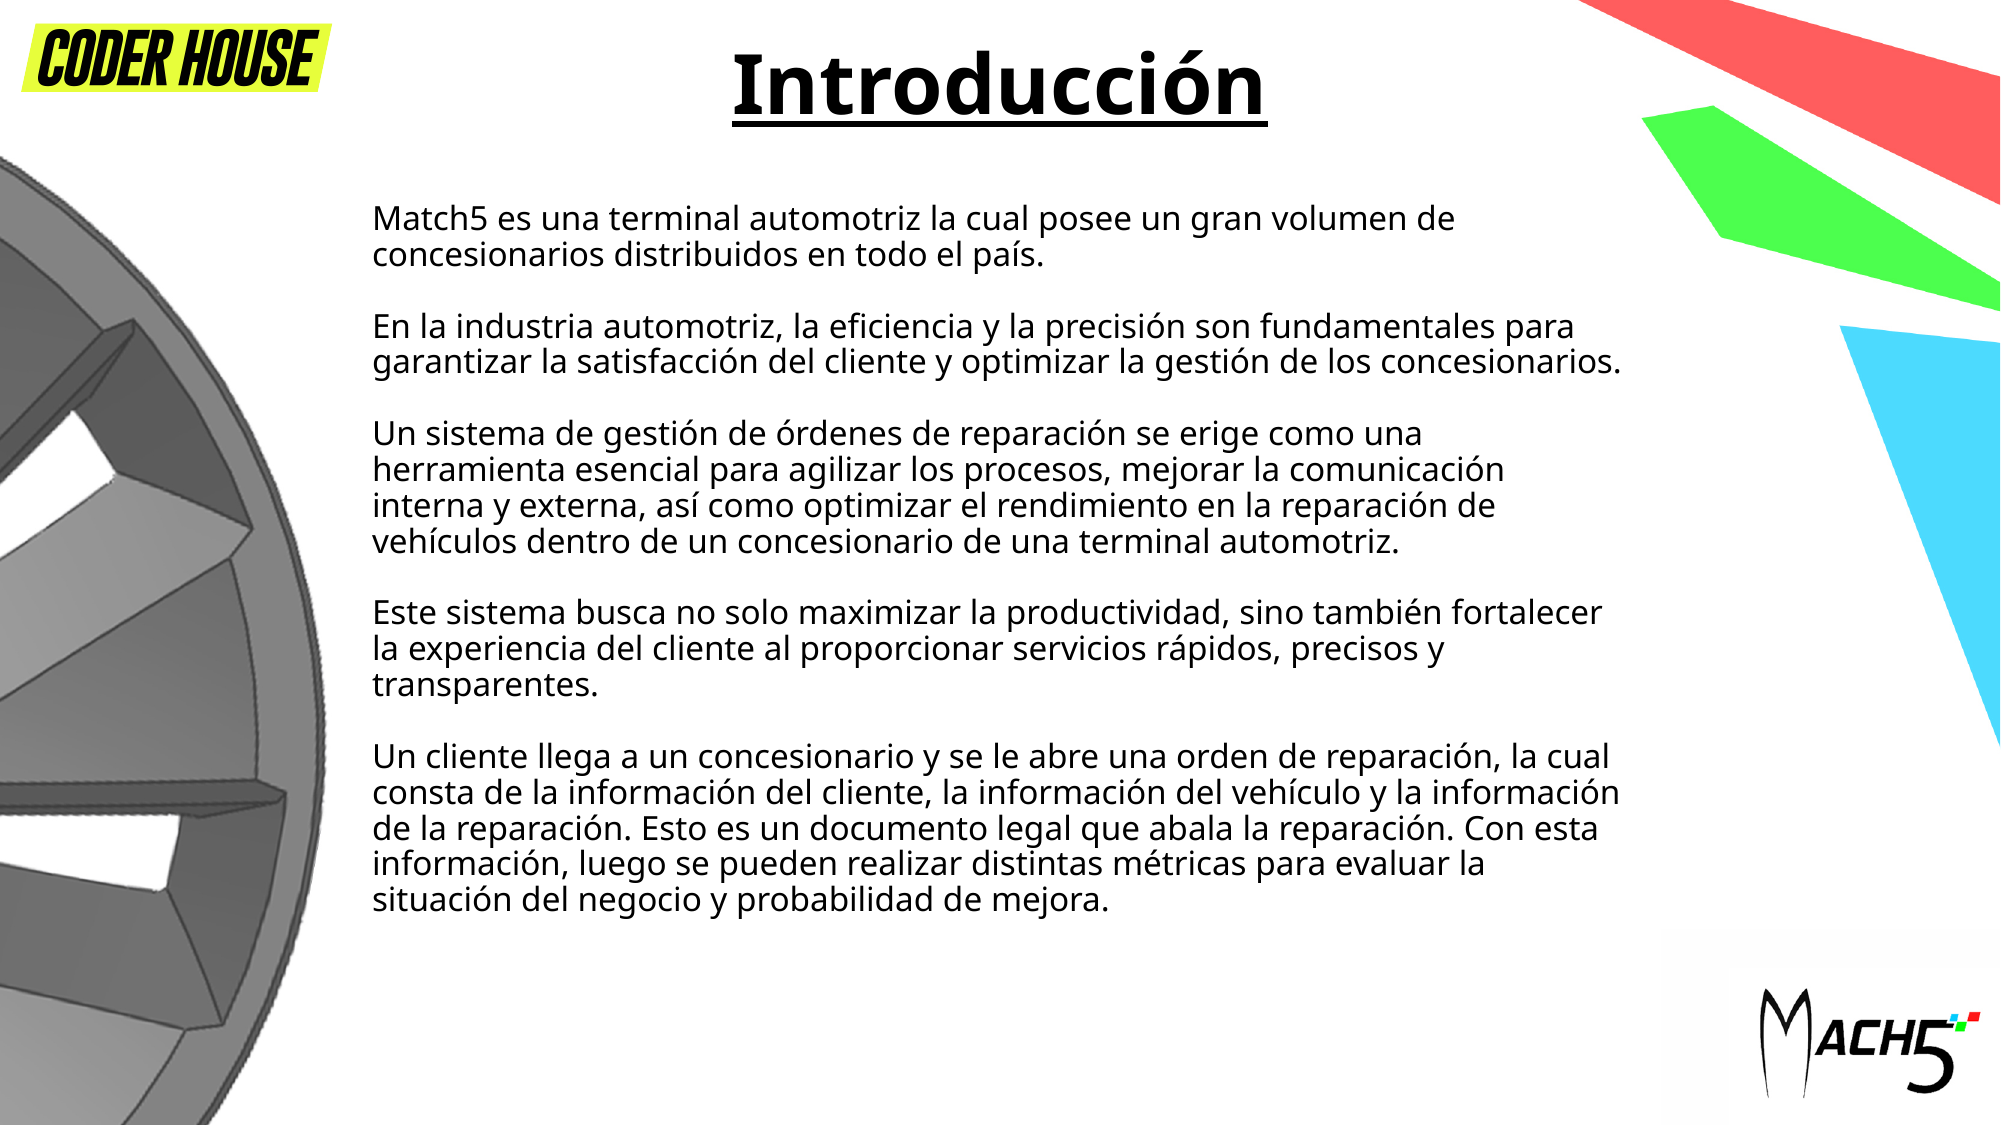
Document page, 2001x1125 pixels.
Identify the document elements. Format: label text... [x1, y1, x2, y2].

title Introducción [137, 23, 1863, 152]
text_box Match5 es una terminal automotriz la cual posee un gran volumen de concesionarios distribuidos en todo el país. En la industria automotriz, la eficiencia y la precisión son fundamentales para garantizar la satisfacción del cliente y optimizar la gestión de los concesionarios. Un sistema de gestión de órdenes de reparación se erige como una herramienta esencial para agilizar los procesos, mejorar la comunicación interna y externa, así como optimizar el rendimiento en la reparación de vehículos dentro de un concesionario de una terminal automotriz. Este sistema busca no solo maximizar la productividad, sino también fortalecer la experiencia del cliente al proporcionar servicios rápidos, precisos y transparentes. Un cliente llega a un concesionario y se le abre una orden de reparación, la cual consta de la información del cliente, la información del vehículo y la información de la reparación. Esto es un documento legal que abala la reparación. Con esta información, luego se pueden realizar distintas métricas para evaluar la situación del negocio y probabilidad de mejora. [357, 194, 1643, 1084]
picture [0, 0, 2001, 1125]
